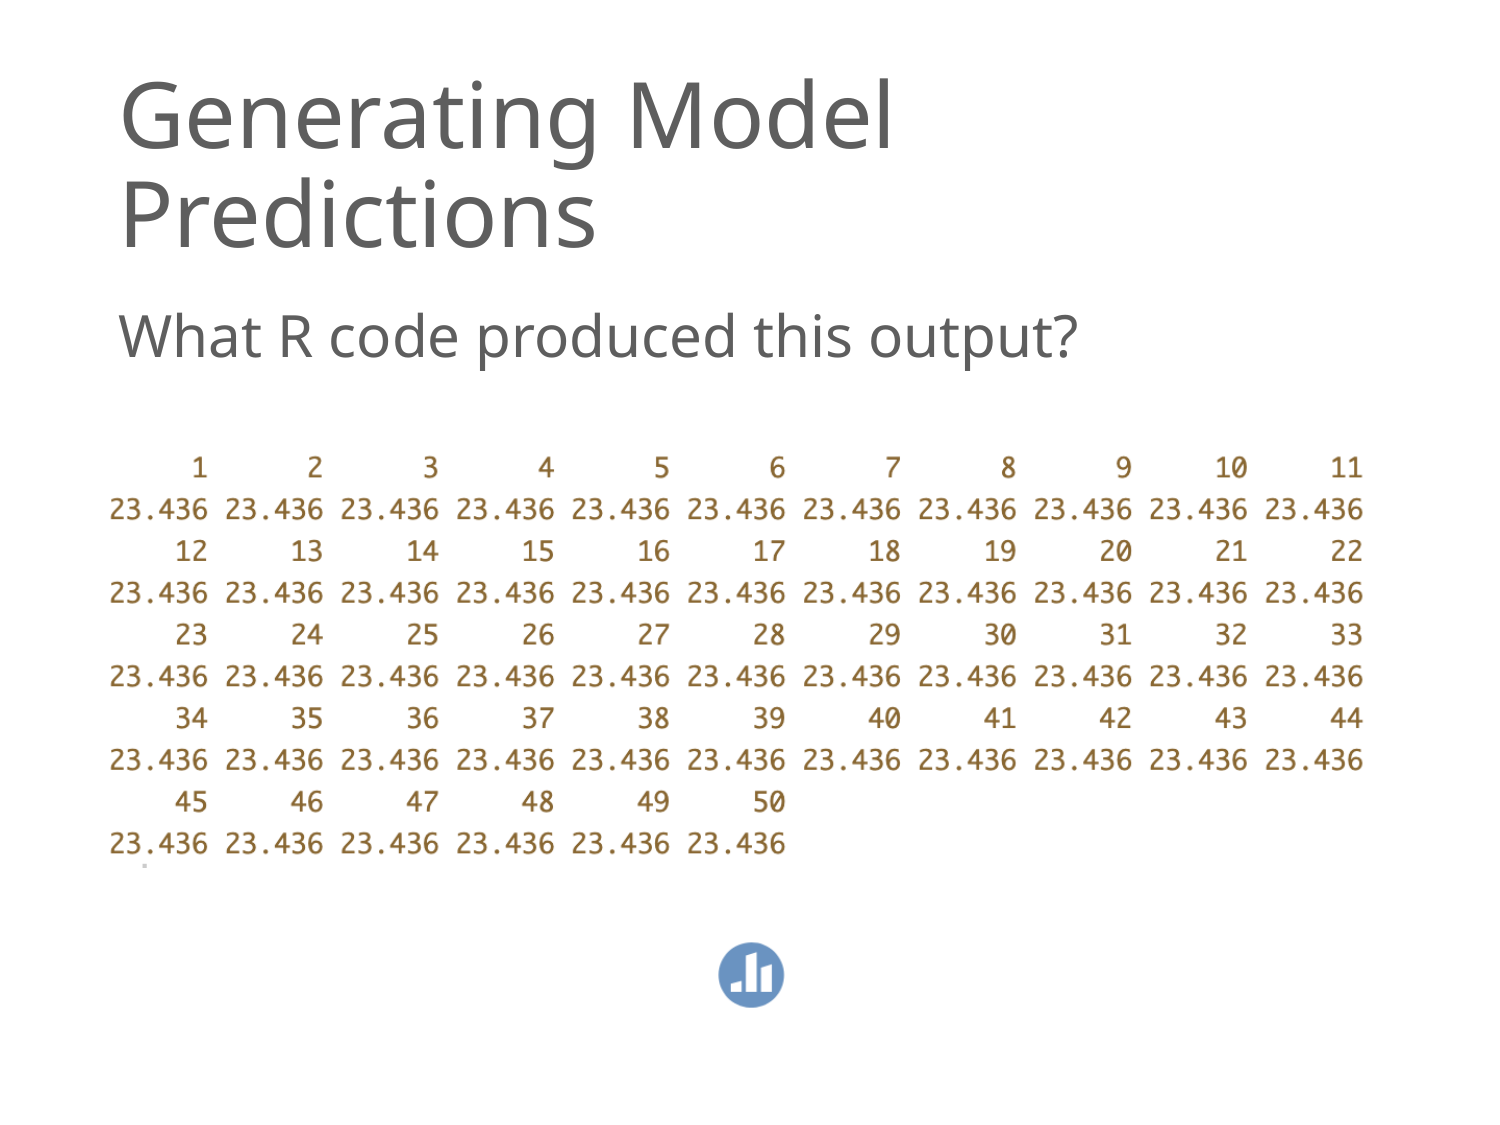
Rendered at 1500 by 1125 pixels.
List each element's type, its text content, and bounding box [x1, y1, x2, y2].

picture [103, 444, 1401, 868]
list What R code produced this output? [103, 868, 1397, 1014]
title Generating Model Predictions [103, 59, 1397, 278]
picture [714, 934, 790, 1014]
list What R code produced this output? [103, 299, 1397, 444]
